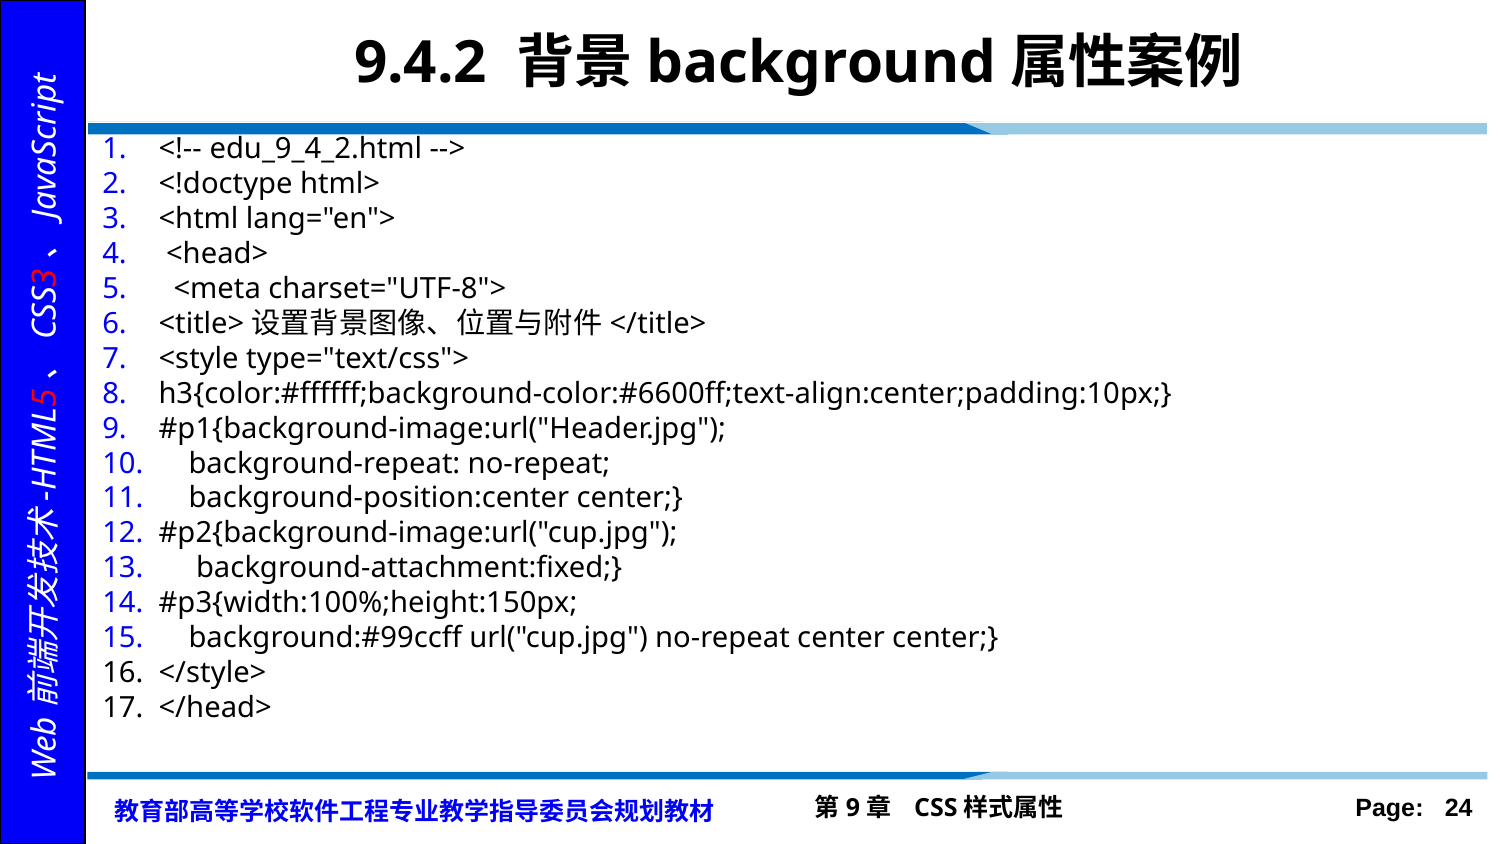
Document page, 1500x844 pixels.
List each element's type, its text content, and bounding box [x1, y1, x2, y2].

title 9.4.2 背景background属性案例 [161, 11, 1436, 106]
text_box <!-- edu_9_4_2.html --> <!doctype html> <html lang="en"> <head> <meta charset="UTF-8"> <title>设置背景图像、位置与附件</title> <style type="text/css"> h3{color:#ffffff;background-color:#6600ff;text-align:center;padding:10px;} #p1{background-image:url("Header.jpg"); background-repeat: no-repeat; background-position:center center;} #p2{background-image:url("cup.jpg"); background-attachment:fixed;} #p3{width:100%;height:150px; background:#99ccff url("cup.jpg") no-repeat center center;} </style> </head> [87, 121, 1488, 731]
